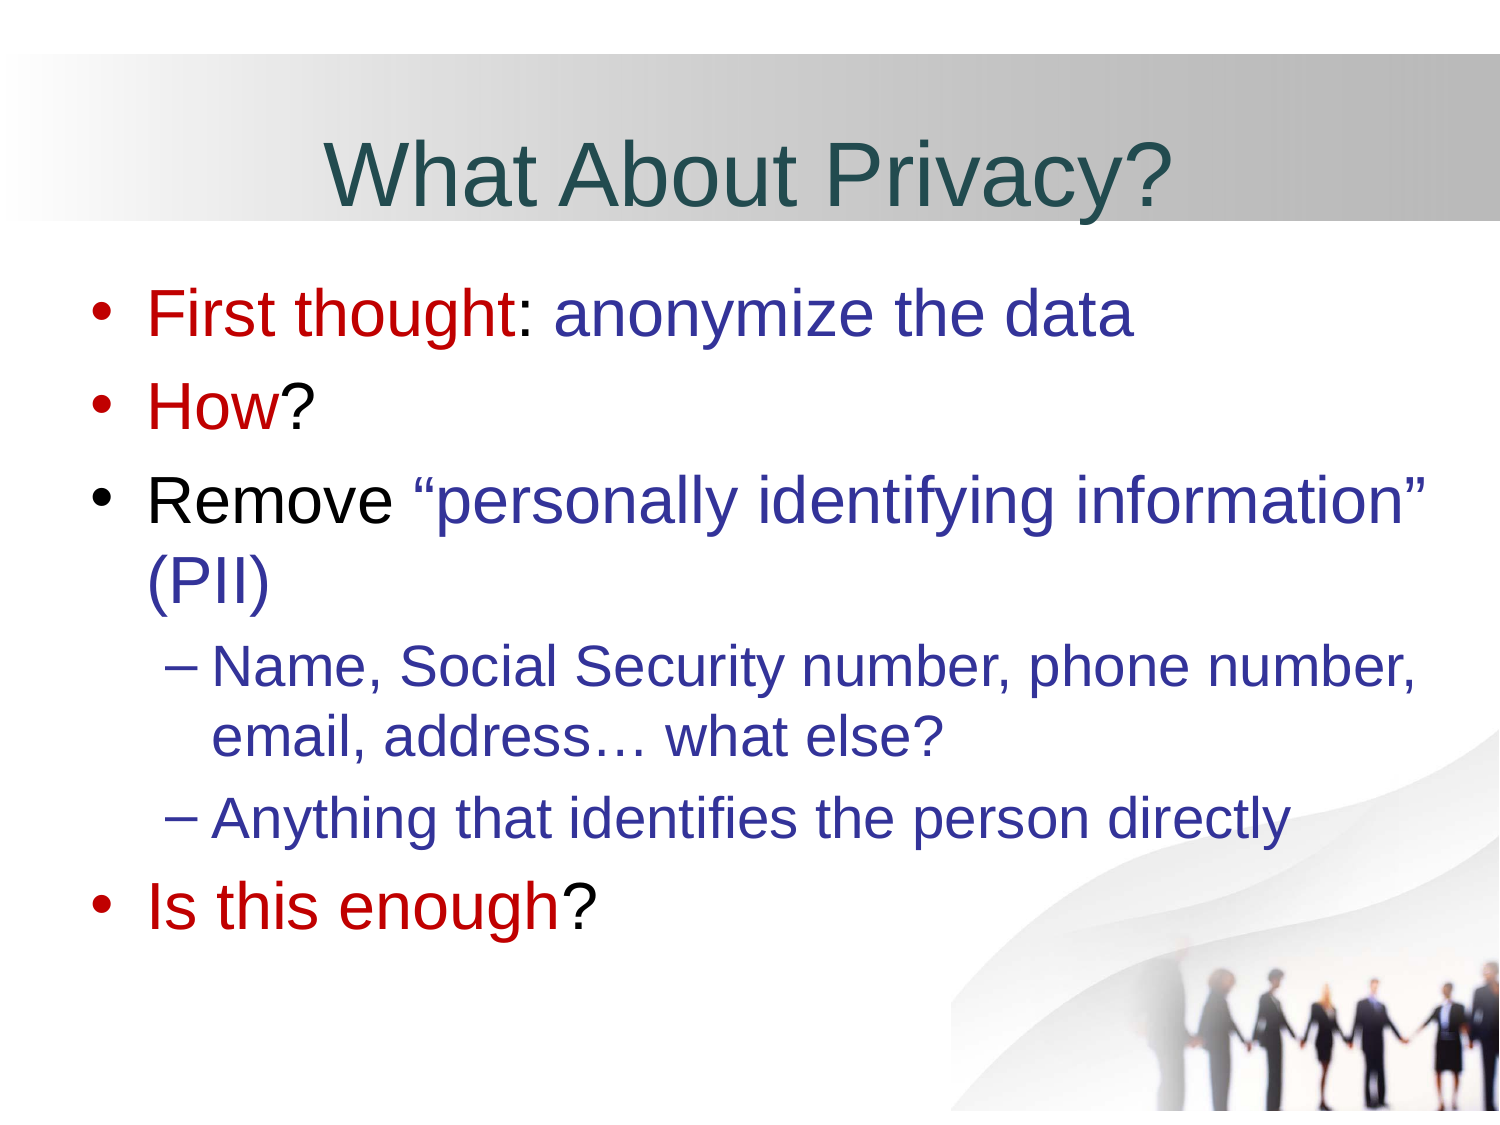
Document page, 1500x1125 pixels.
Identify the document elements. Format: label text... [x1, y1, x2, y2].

title What About Privacy? [75, 45, 1425, 233]
slide_number [1074, 1063, 1425, 1103]
picture [951, 728, 1499, 1111]
list First thought: anonymize the data How? Remove “personally identifying information” (PII) Name, Social Security number, phone number, email, address… what else? Anything that identifies the person directly Is this enough? [75, 262, 1450, 1063]
